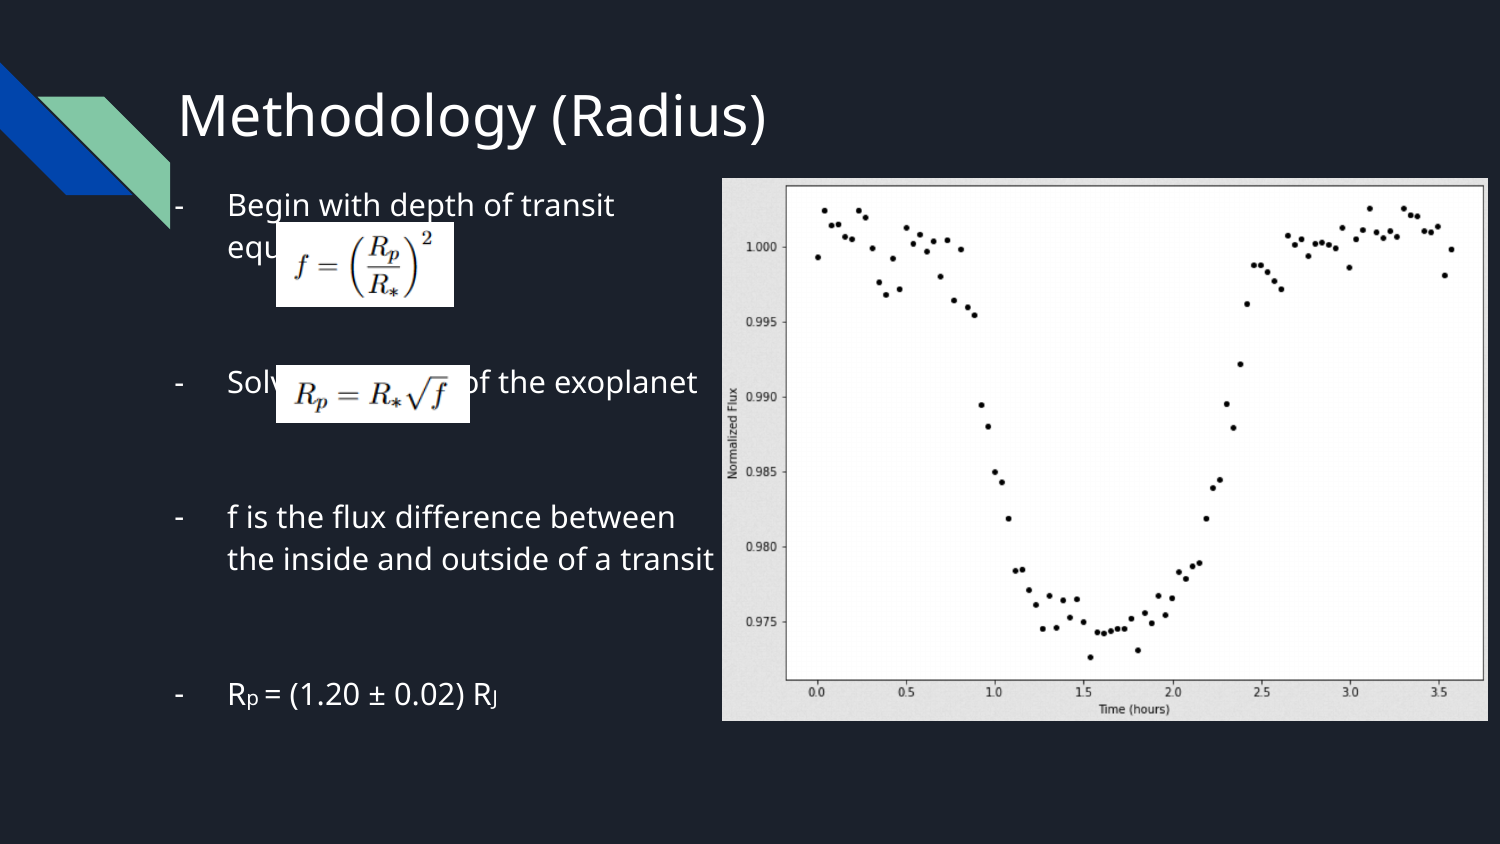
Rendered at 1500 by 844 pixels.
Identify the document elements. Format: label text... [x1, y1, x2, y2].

picture [276, 365, 470, 423]
picture [722, 178, 1488, 722]
picture [276, 222, 455, 307]
title Methodology (Radius) [162, 64, 1318, 165]
list Begin with depth of transit equation Solve for radius of the exoplanet f is the flux difference between the inside and outside of a transit Rp = (1.20 ± 0.02) RJ [137, 165, 736, 735]
